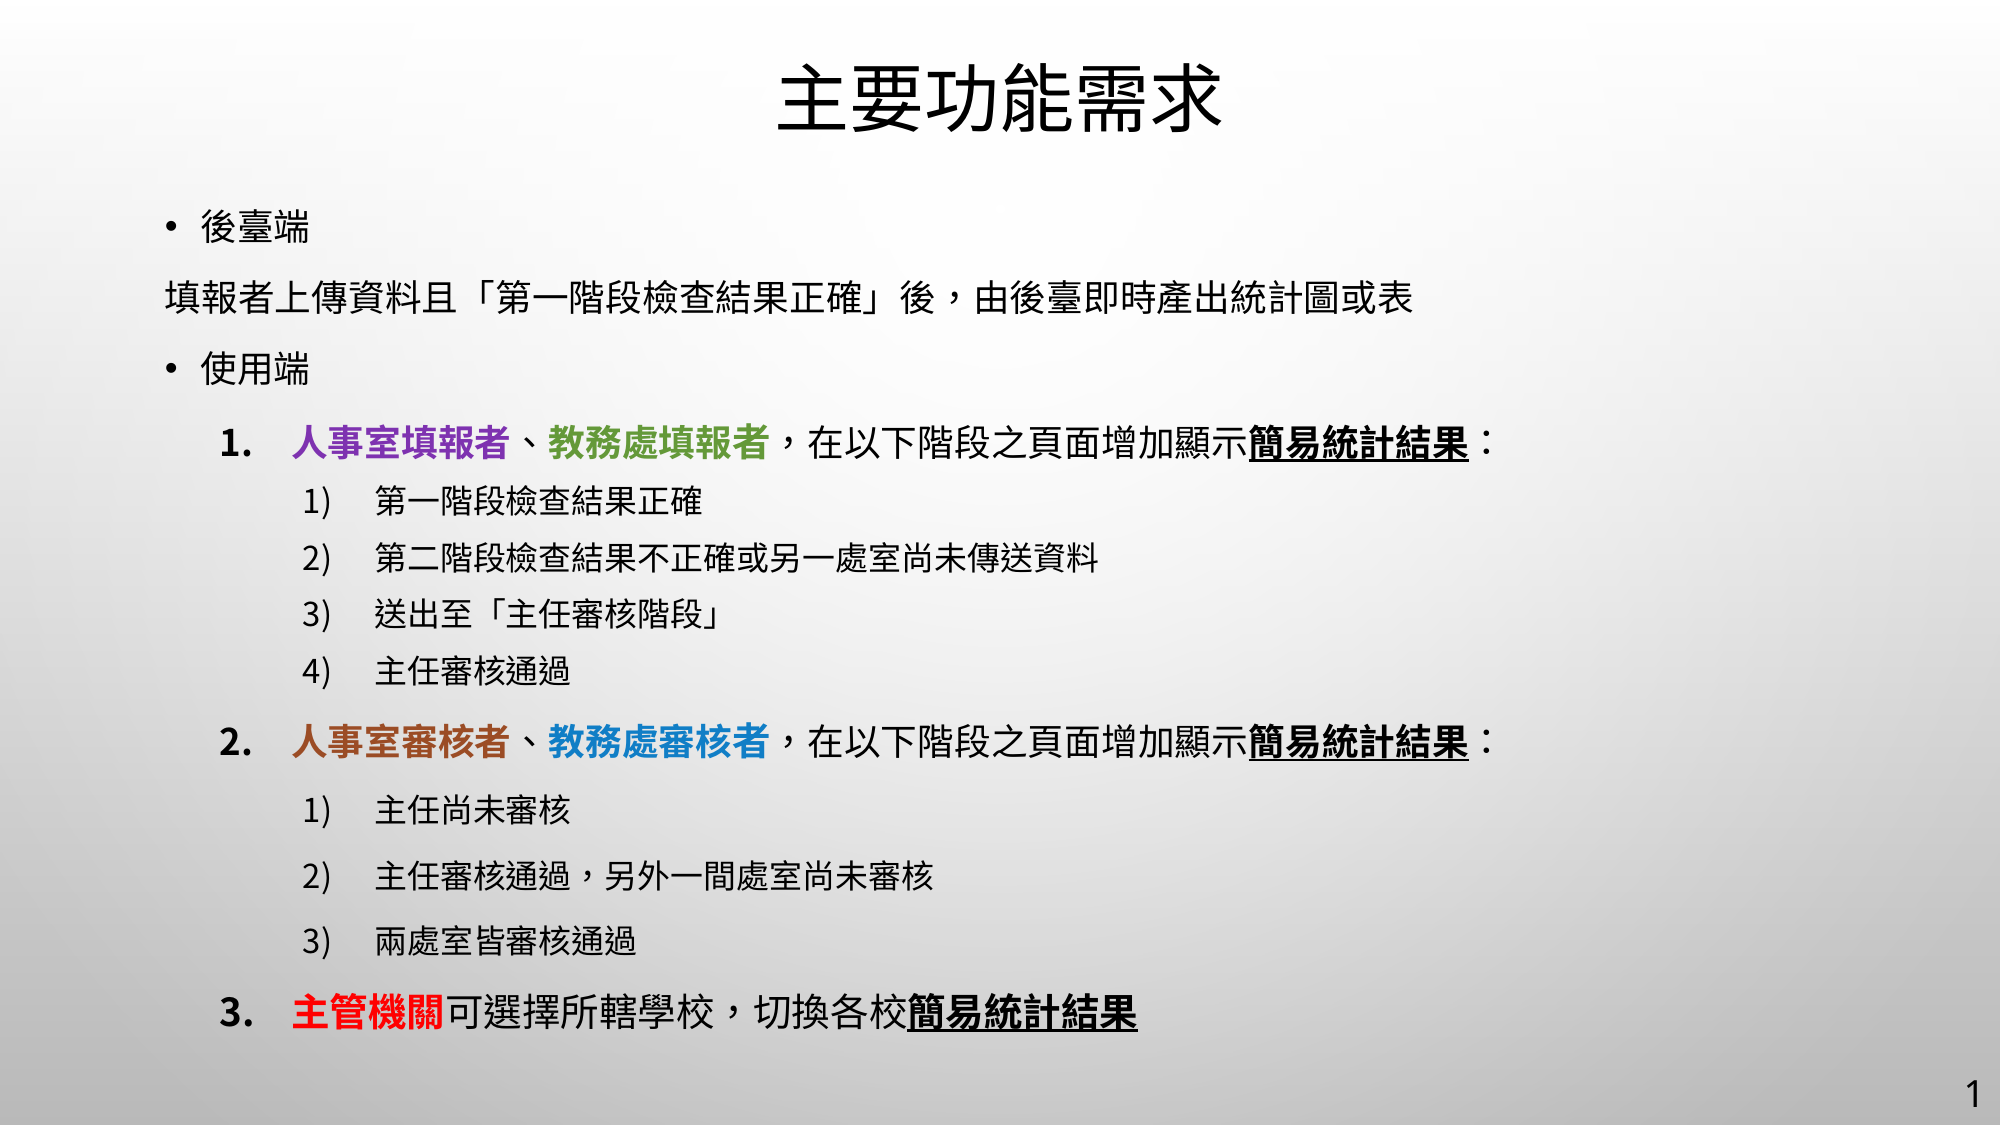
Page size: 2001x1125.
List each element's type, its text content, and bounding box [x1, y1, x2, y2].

slide_number 1 [1874, 1065, 2000, 1125]
picture [0, 0, 2000, 1125]
list 後臺端 填報者上傳資料且「第一階段檢查結果正確」後，由後臺即時產出統計圖或表 使用端 人事室填報者、教務處填報者，在以下階段之頁面增加顯示簡易統計結果： 第一階段檢查結果正確 第二階段檢查結果不正確或另一處室尚未傳送資料 送出至「主任審核階段」 主任審核通過 人事室審核者、教務處審核者，在以下階段之頁面增加顯示簡易統計結果： 主任尚未審核 主任審核通過，另外一間處室尚未審核 兩處室皆審核通過 主管機關可選擇所轄學校，切換各校簡易統計結果 [149, 187, 1851, 1050]
title 主要功能需求 [149, 49, 1851, 156]
